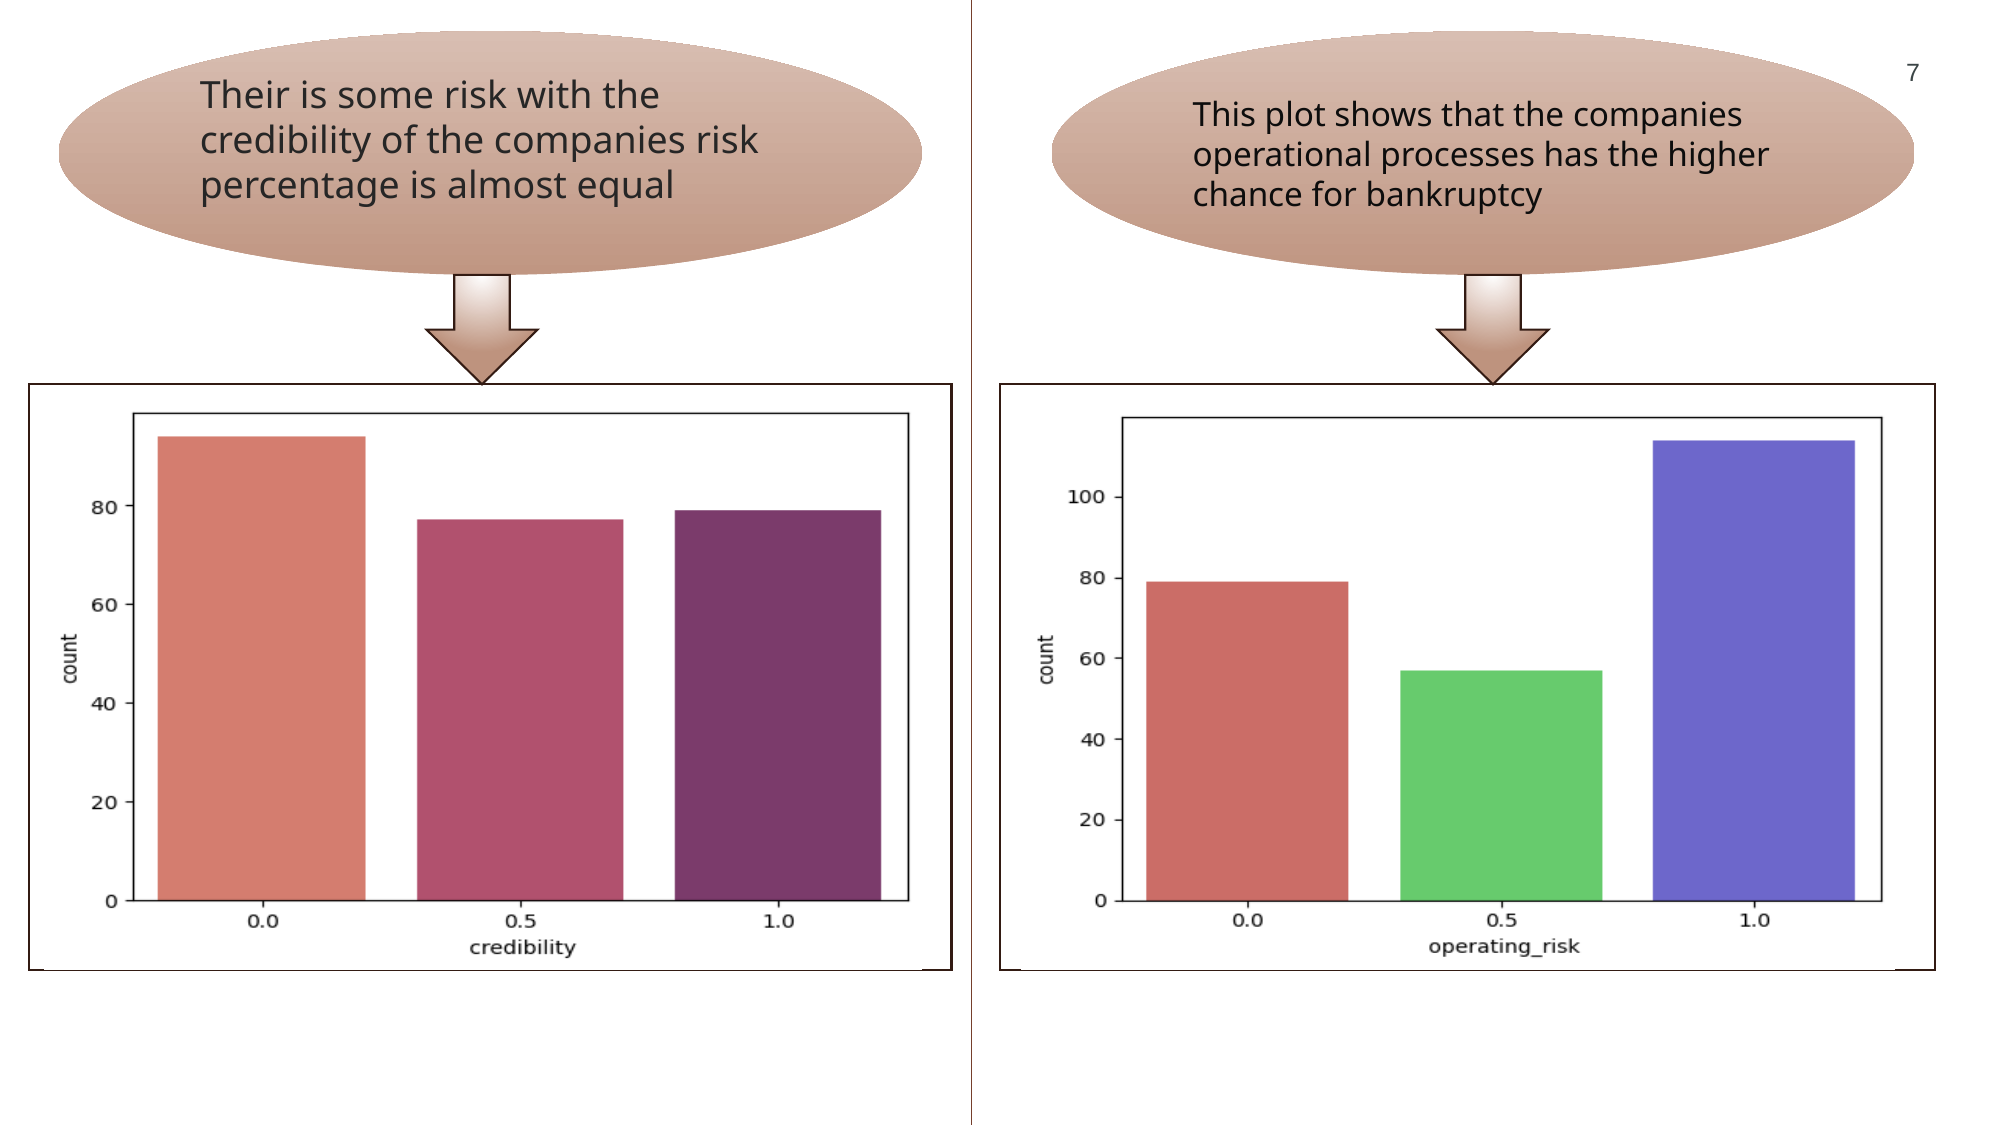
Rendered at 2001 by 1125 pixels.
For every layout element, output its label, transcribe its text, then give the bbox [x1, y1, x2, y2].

picture [1021, 404, 1895, 970]
text_box [999, 383, 1936, 971]
text_box Their is some risk with the credibility of the companies risk percentage is almost equal [58, 31, 922, 275]
text_box [424, 273, 541, 386]
text_box [28, 383, 953, 971]
text_box This plot shows that the companies operational processes has the higher chance for bankruptcy [1051, 31, 1915, 275]
text_box [1434, 273, 1552, 386]
slide_number 7 [1714, 49, 1935, 95]
picture [44, 401, 922, 970]
